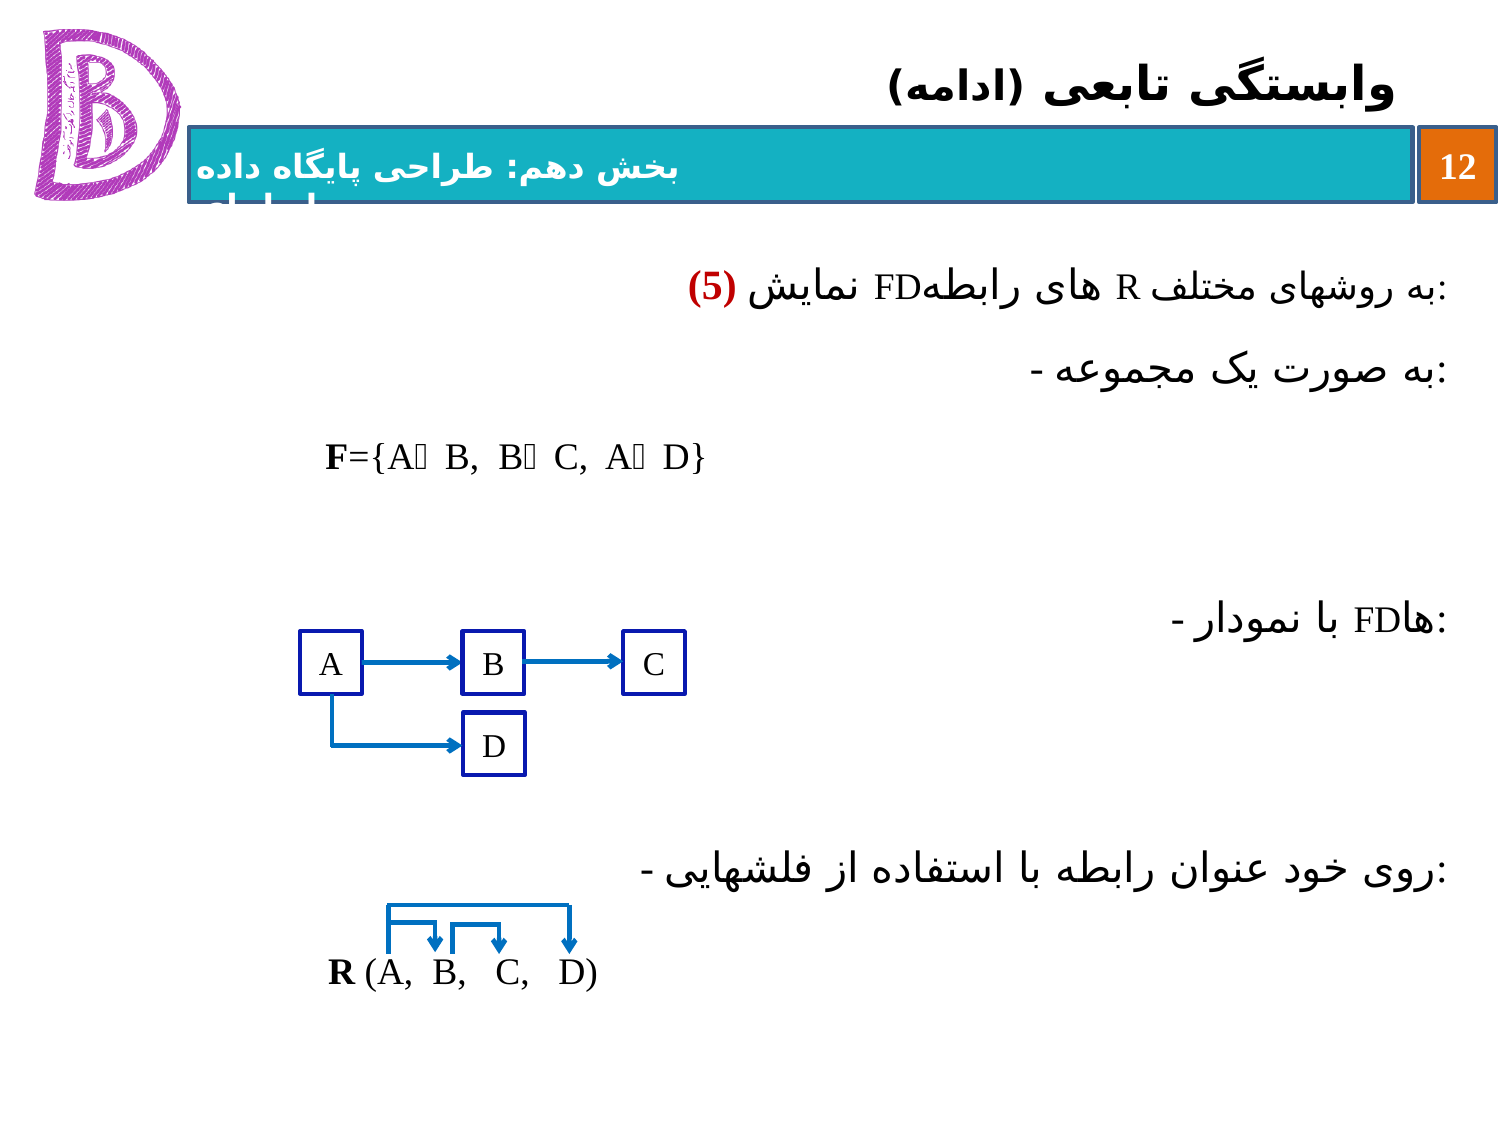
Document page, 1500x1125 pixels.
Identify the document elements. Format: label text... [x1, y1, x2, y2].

list (5) نمایش FDهای رابطه R به روشهای مختلف: - به صورت یک مجموعه: - با نمودار FDها: - روی خود عنوان رابطه با استفاده از فلش‏هایی: [37, 224, 1463, 1088]
title وابستگی تابعی (ادامه) [237, 37, 1413, 125]
picture [12, 21, 202, 212]
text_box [299, 630, 686, 776]
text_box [312, 904, 615, 1001]
text_box F={AB, BC, AD} [310, 424, 723, 485]
